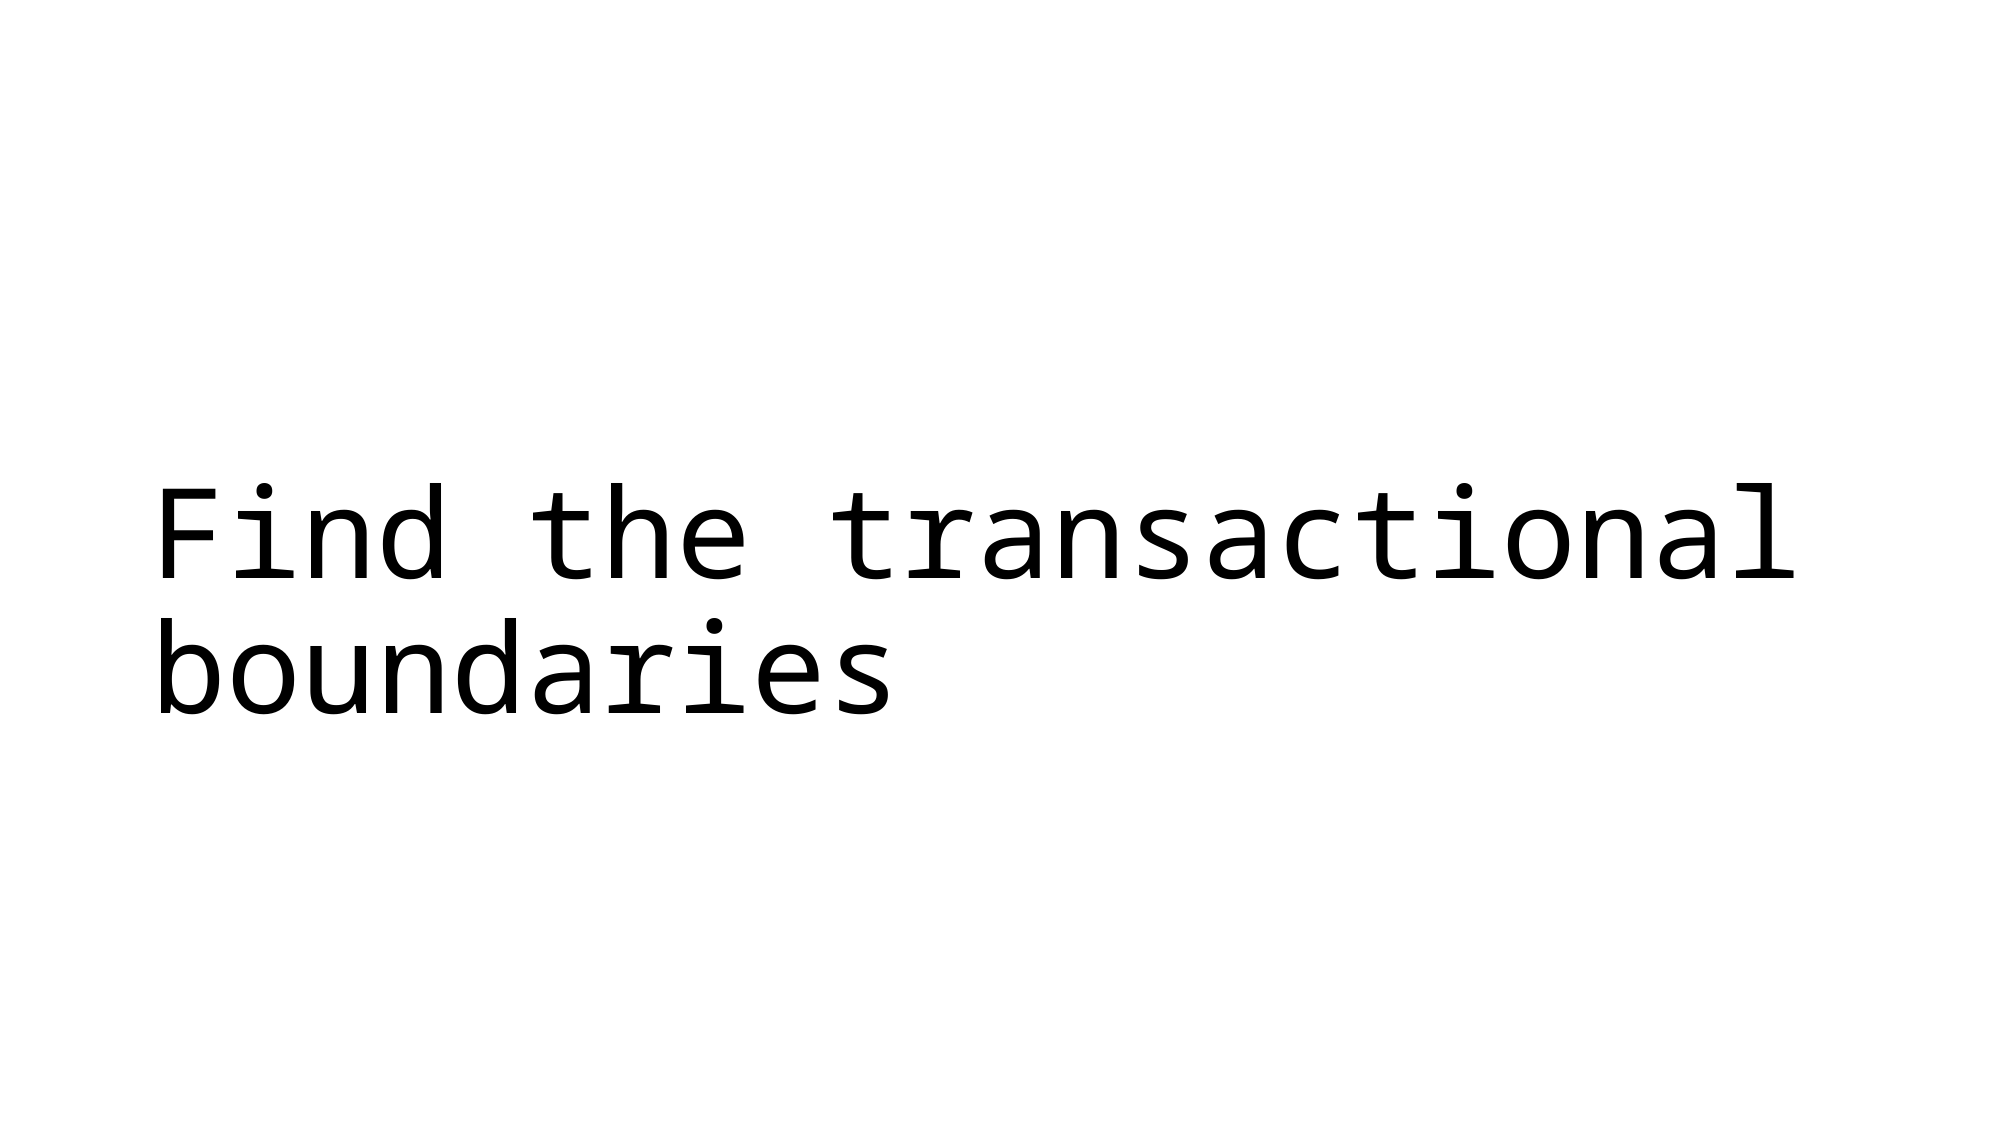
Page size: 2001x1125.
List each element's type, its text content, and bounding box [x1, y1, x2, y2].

title Find the transactional boundaries [136, 280, 1862, 749]
